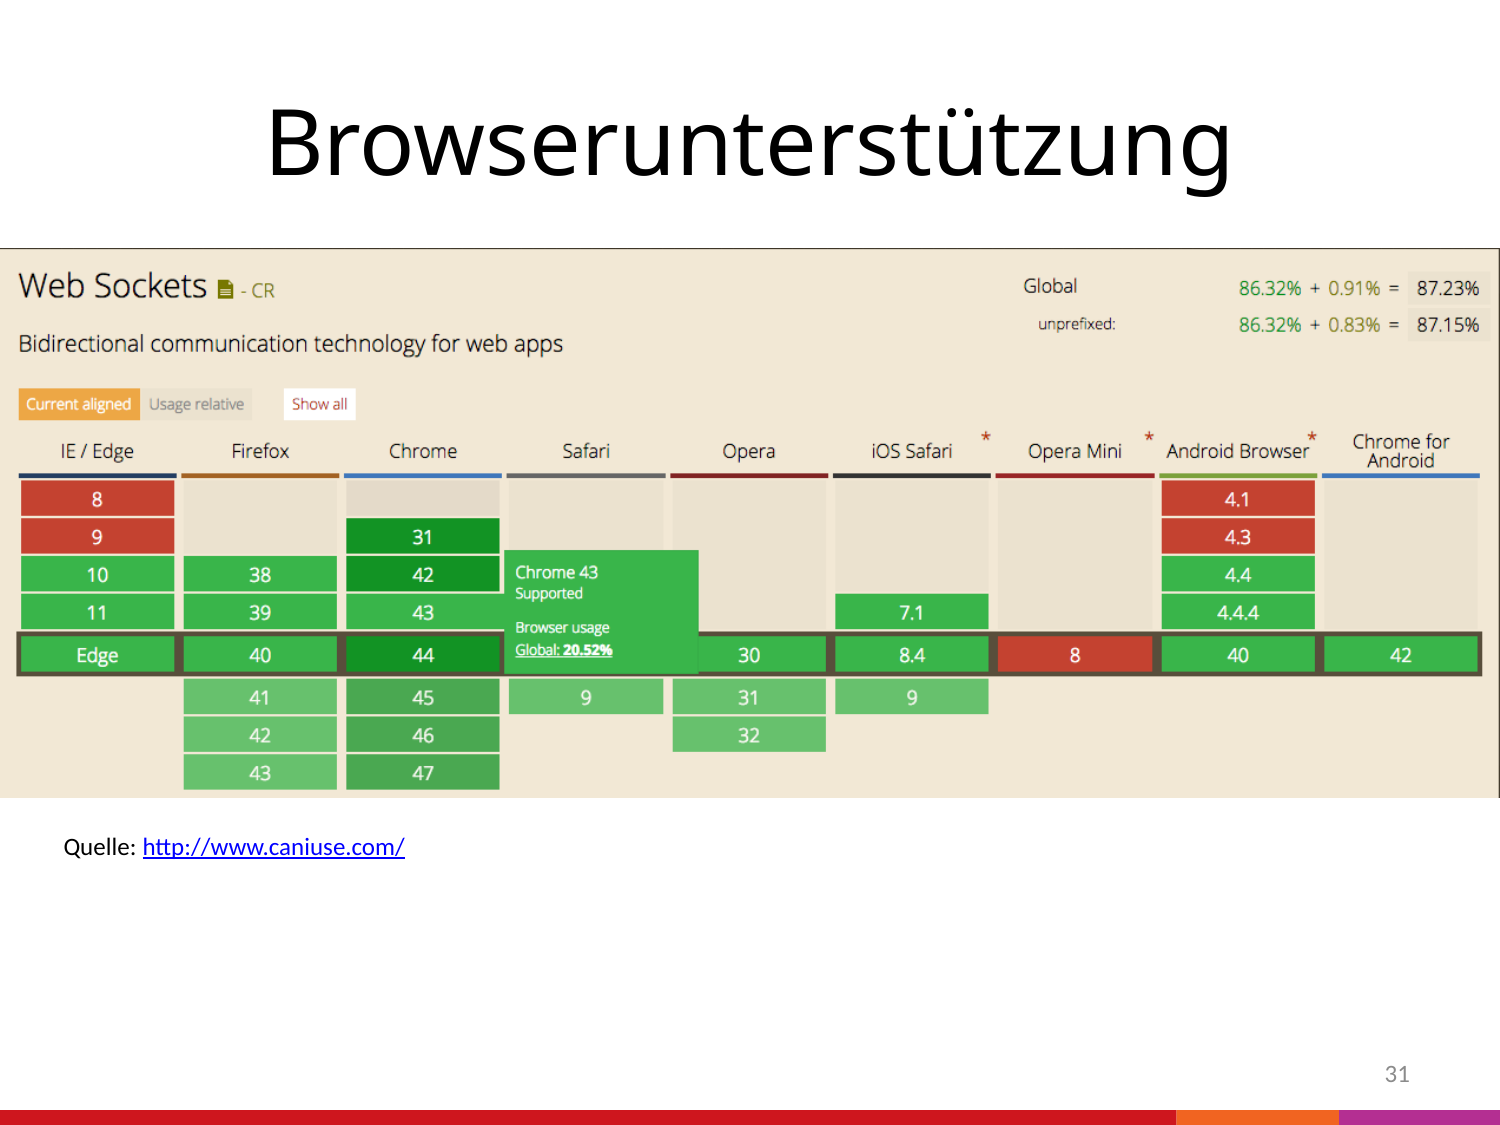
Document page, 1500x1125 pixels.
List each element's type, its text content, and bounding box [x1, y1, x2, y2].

text_box Quelle: http://www.caniuse.com/ [48, 822, 421, 868]
slide_number 31 [1074, 1042, 1425, 1103]
picture [0, 247, 1500, 798]
title Browserunterstützung [75, 45, 1425, 233]
